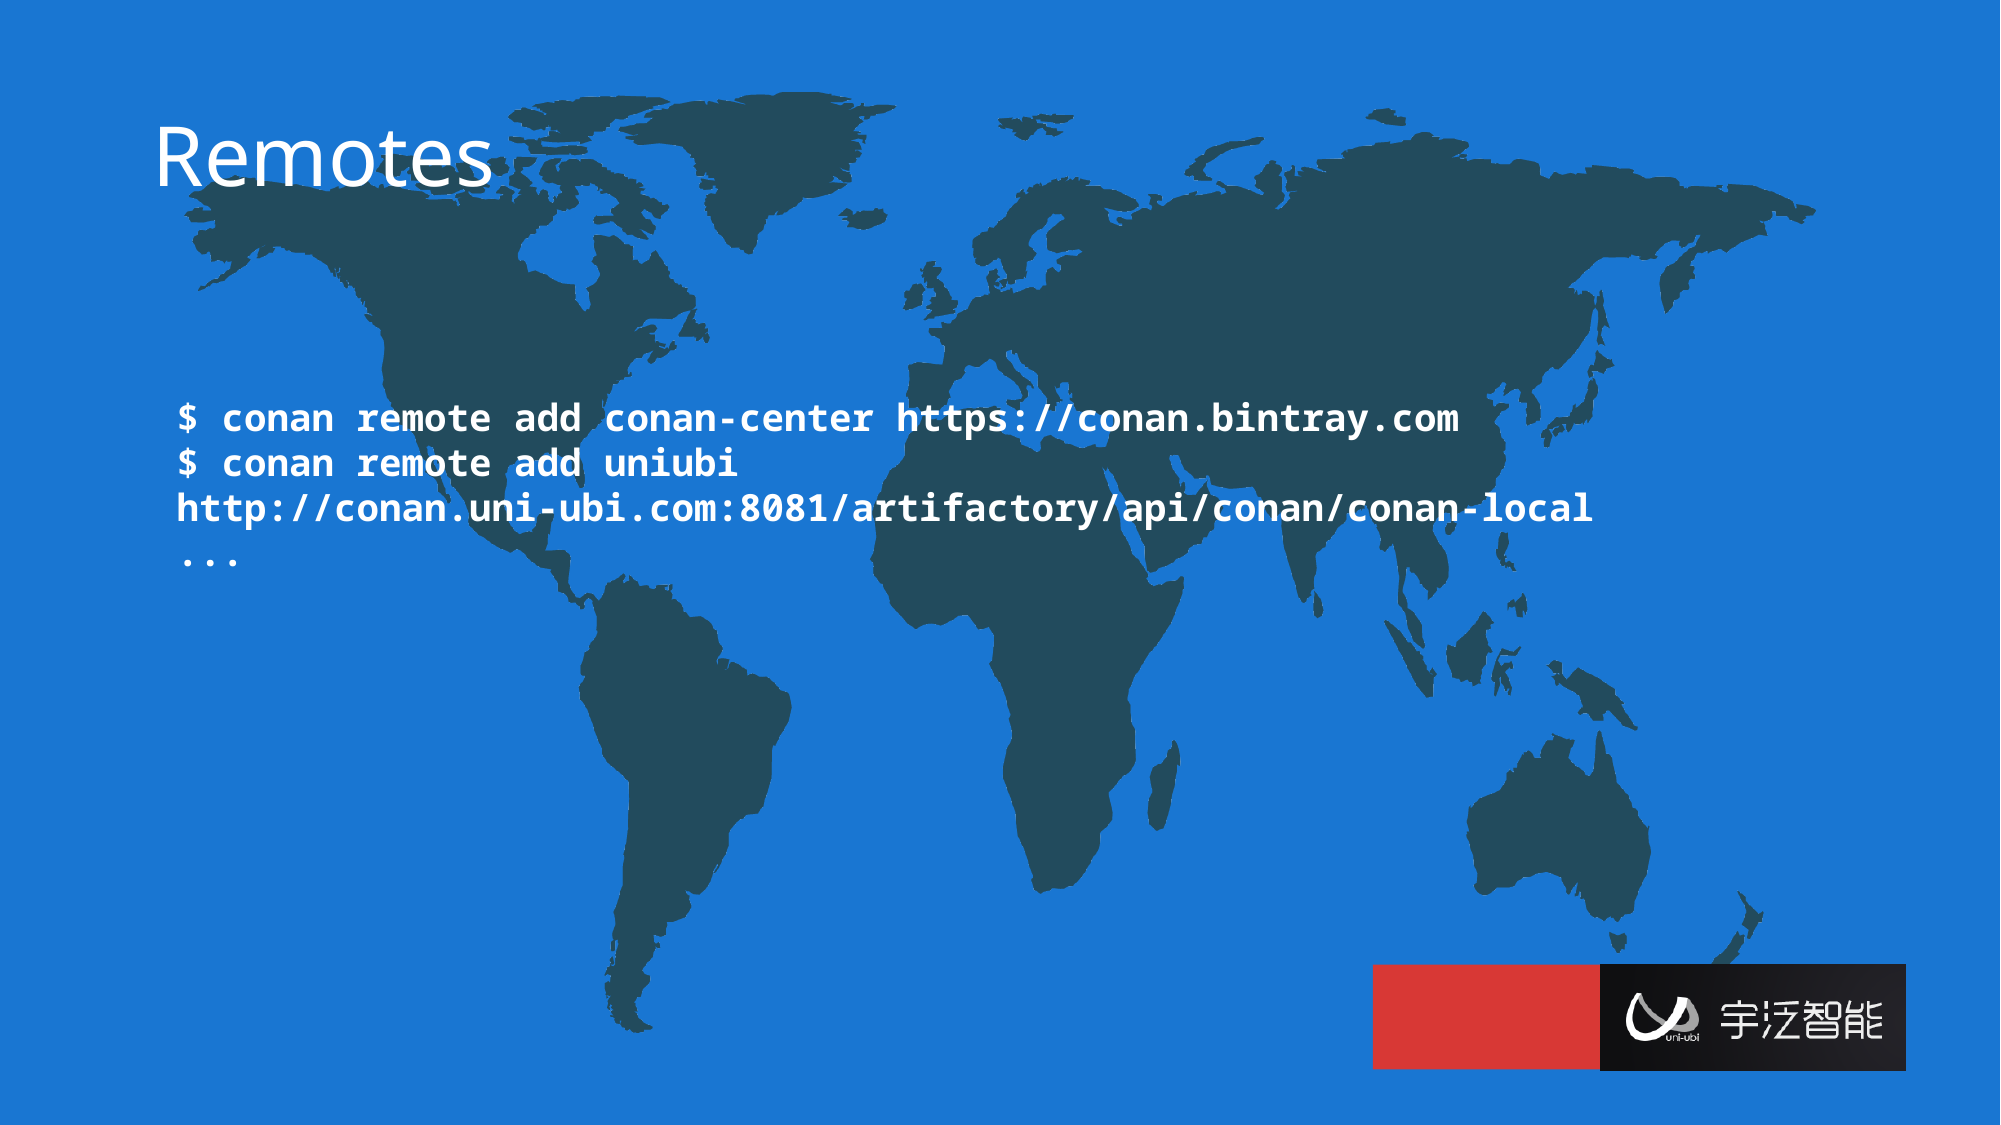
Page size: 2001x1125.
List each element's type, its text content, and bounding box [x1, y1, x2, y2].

picture [184, 582, 1906, 1071]
title Remotes [137, 106, 1863, 213]
picture [184, 213, 1816, 386]
text_box $ conan remote add conan-center https://conan.bintray.com $ conan remote add uniubi http://conan.uni-ubi.com:8081/artifactory/api/conan/conan-local ... [161, 386, 2000, 582]
picture [184, 92, 1816, 106]
